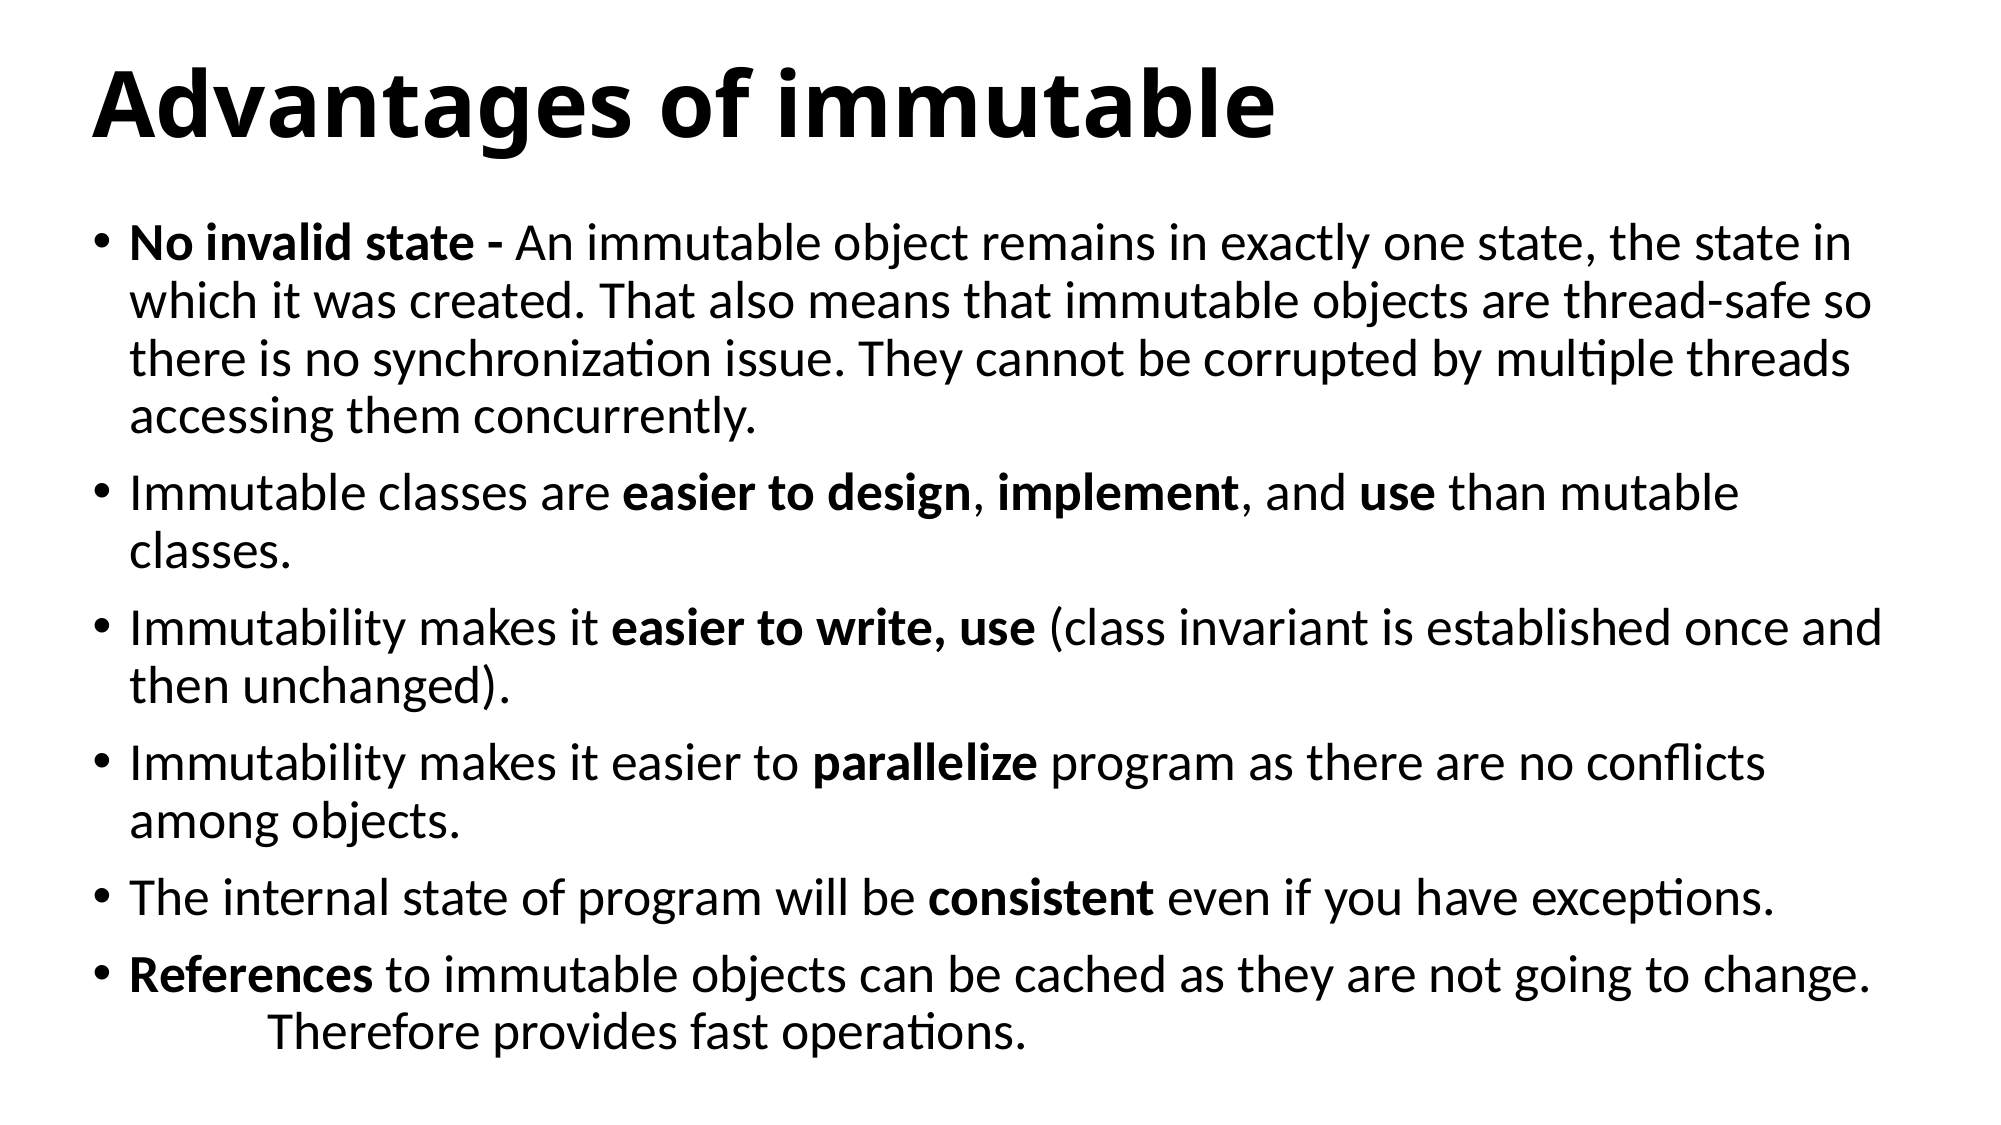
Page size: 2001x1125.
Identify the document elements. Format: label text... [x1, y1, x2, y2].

title Advantages of immutable [77, 44, 1803, 172]
list No invalid state - An immutable object remains in exactly one state, the state in which it was created. That also means that immutable objects are thread-safe so there is no synchronization issue. They cannot be corrupted by multiple threads accessing them concurrently. Immutable classes are easier to design, implement, and use than mutable classes. Immutability makes it easier to write, use (class invariant is established once and then unchanged). Immutability makes it easier to parallelize program as there are no conflicts among objects. The internal state of program will be consistent even if you have exceptions. References to immutable objects can be cached as they are not going to change. Therefore provides fast operations. [77, 206, 1924, 1071]
